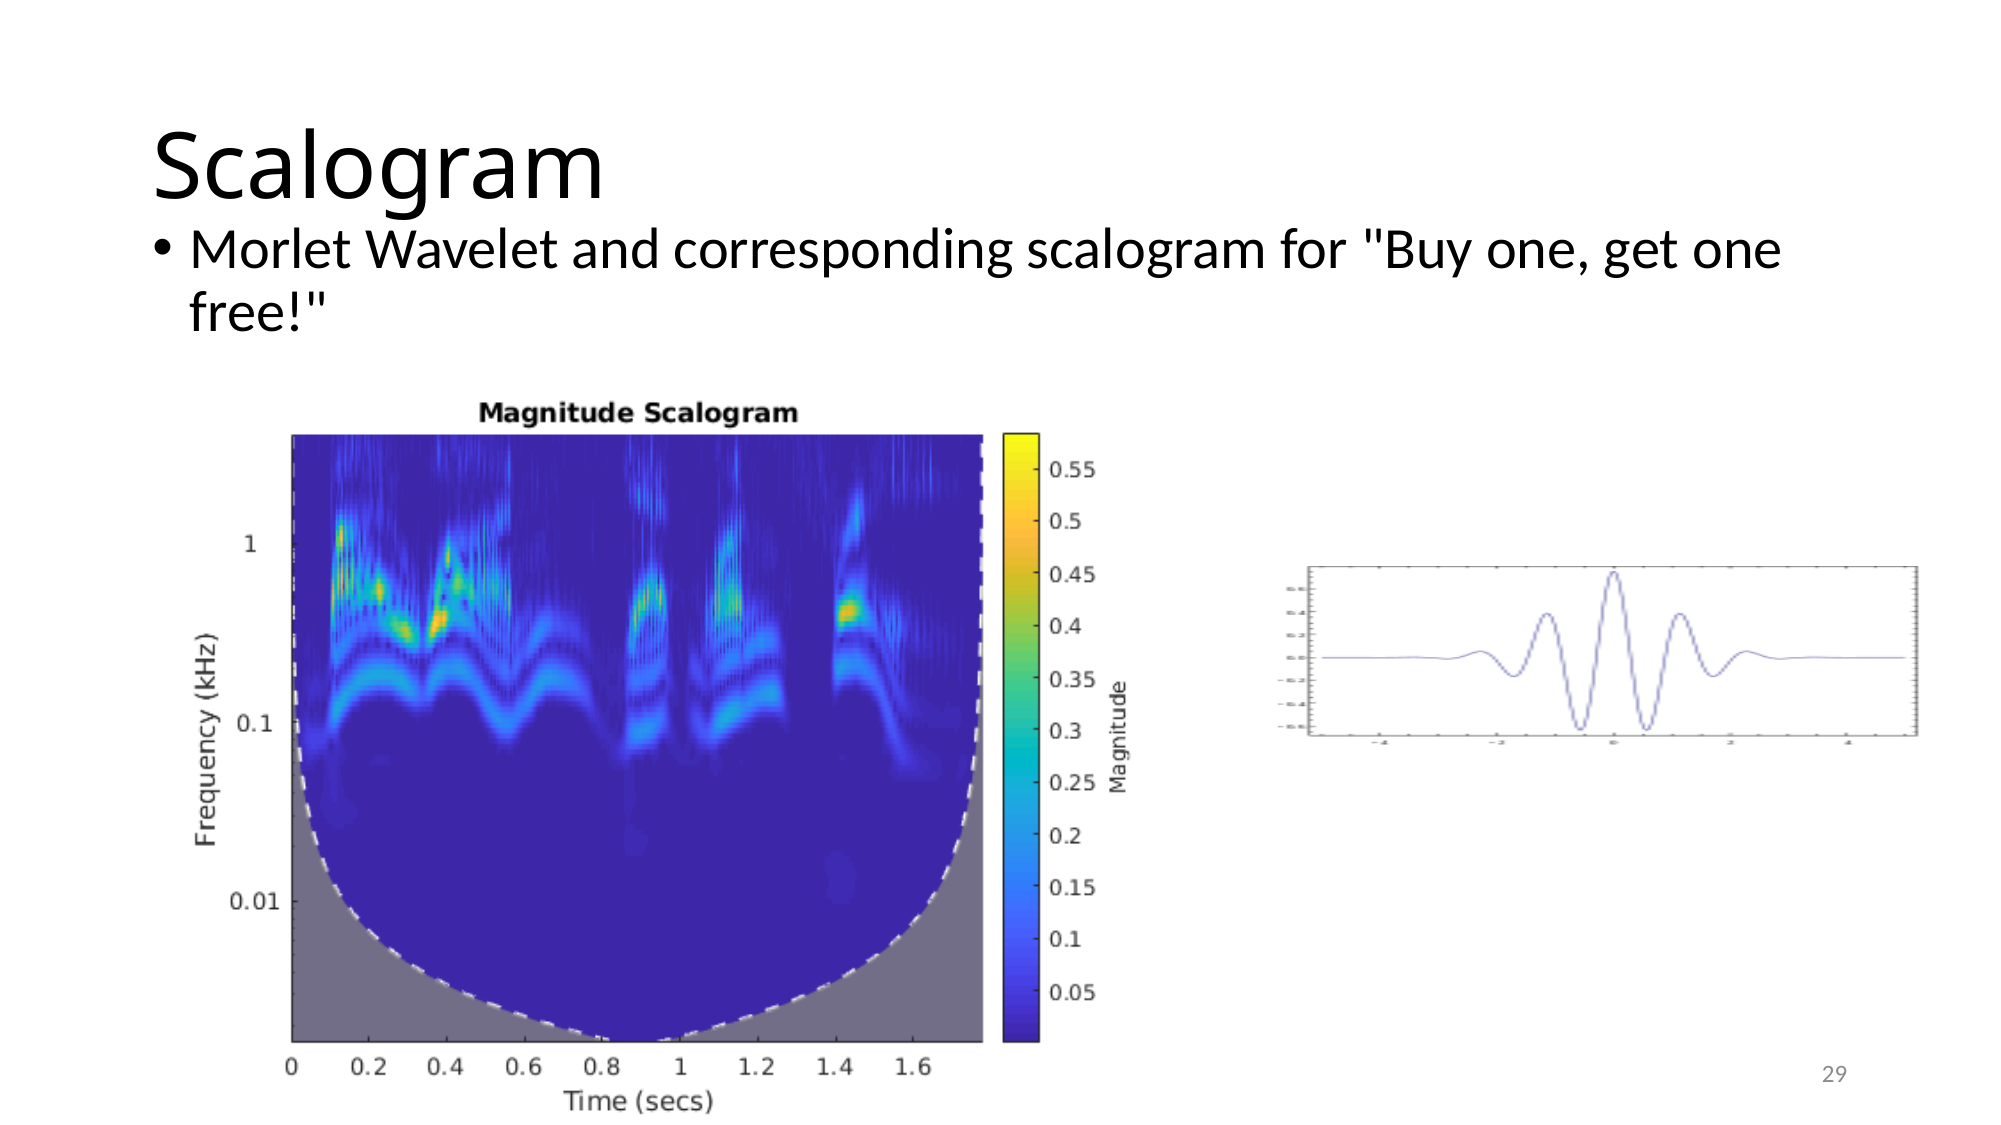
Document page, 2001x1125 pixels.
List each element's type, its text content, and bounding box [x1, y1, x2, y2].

title Scalogram [137, 59, 1863, 211]
list Morlet Wavelet and corresponding scalogram for "Buy one, get one free!" [137, 211, 1863, 1014]
slide_number 29 [1412, 1042, 1863, 1103]
picture [176, 378, 1172, 1125]
picture [1276, 566, 1922, 746]
